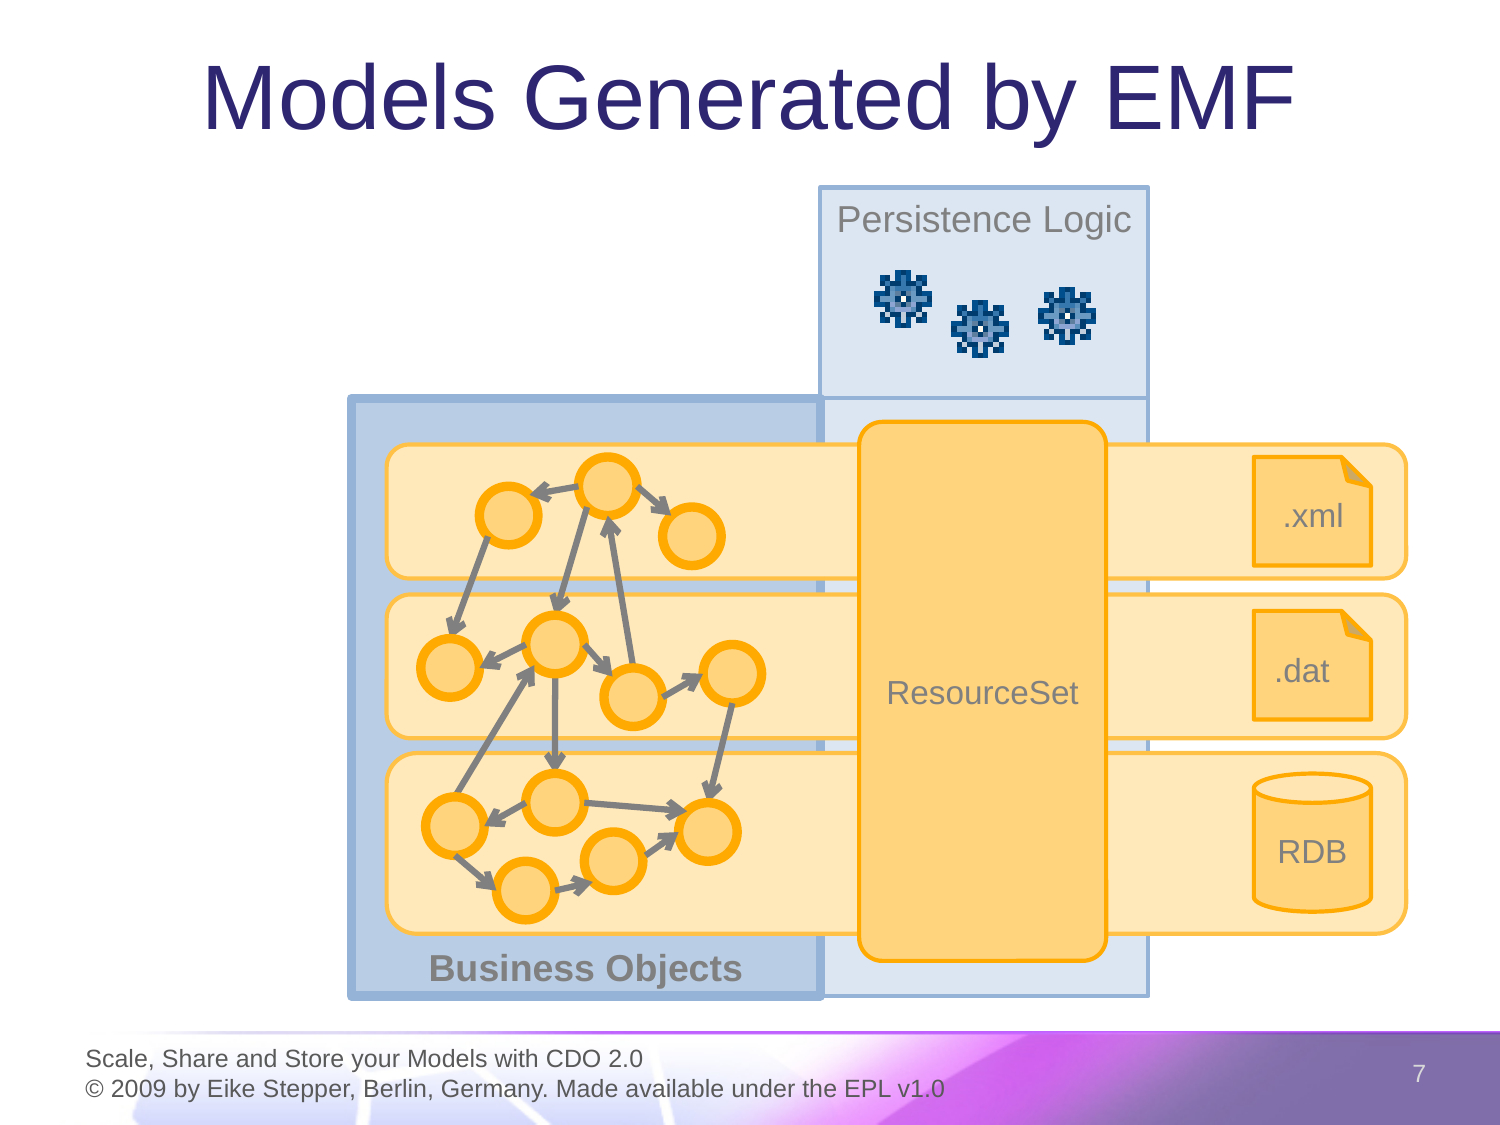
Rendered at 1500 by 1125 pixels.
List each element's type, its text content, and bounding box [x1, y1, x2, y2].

text_box [822, 405, 1150, 442]
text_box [420, 456, 762, 921]
text_box [1109, 750, 1409, 936]
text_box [820, 187, 1149, 399]
text_box [1109, 592, 1409, 741]
text_box [822, 936, 1150, 998]
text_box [1253, 456, 1372, 566]
picture [0, 1031, 1500, 1125]
text_box [767, 592, 857, 741]
text_box [1109, 741, 1150, 750]
text_box [1109, 581, 1150, 592]
text_box [384, 592, 415, 741]
text_box [1109, 442, 1409, 581]
text_box RDB [1251, 771, 1374, 914]
slide_number 7 [1335, 1042, 1442, 1103]
text_box [384, 442, 857, 581]
text_box [822, 581, 857, 592]
text_box ResourceSet [857, 419, 1109, 963]
title Models Generated by EMF [70, 0, 1430, 186]
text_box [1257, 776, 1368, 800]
text_box [384, 750, 857, 936]
text_box [822, 741, 857, 750]
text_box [1253, 610, 1372, 720]
footer Scale, Share and Store your Models with CDO 2.0 © 2009 by Eike Stepper, Berlin, Germany. Made available under the EPL v1.0 [70, 1042, 1325, 1103]
text_box Business Objects [349, 396, 822, 998]
